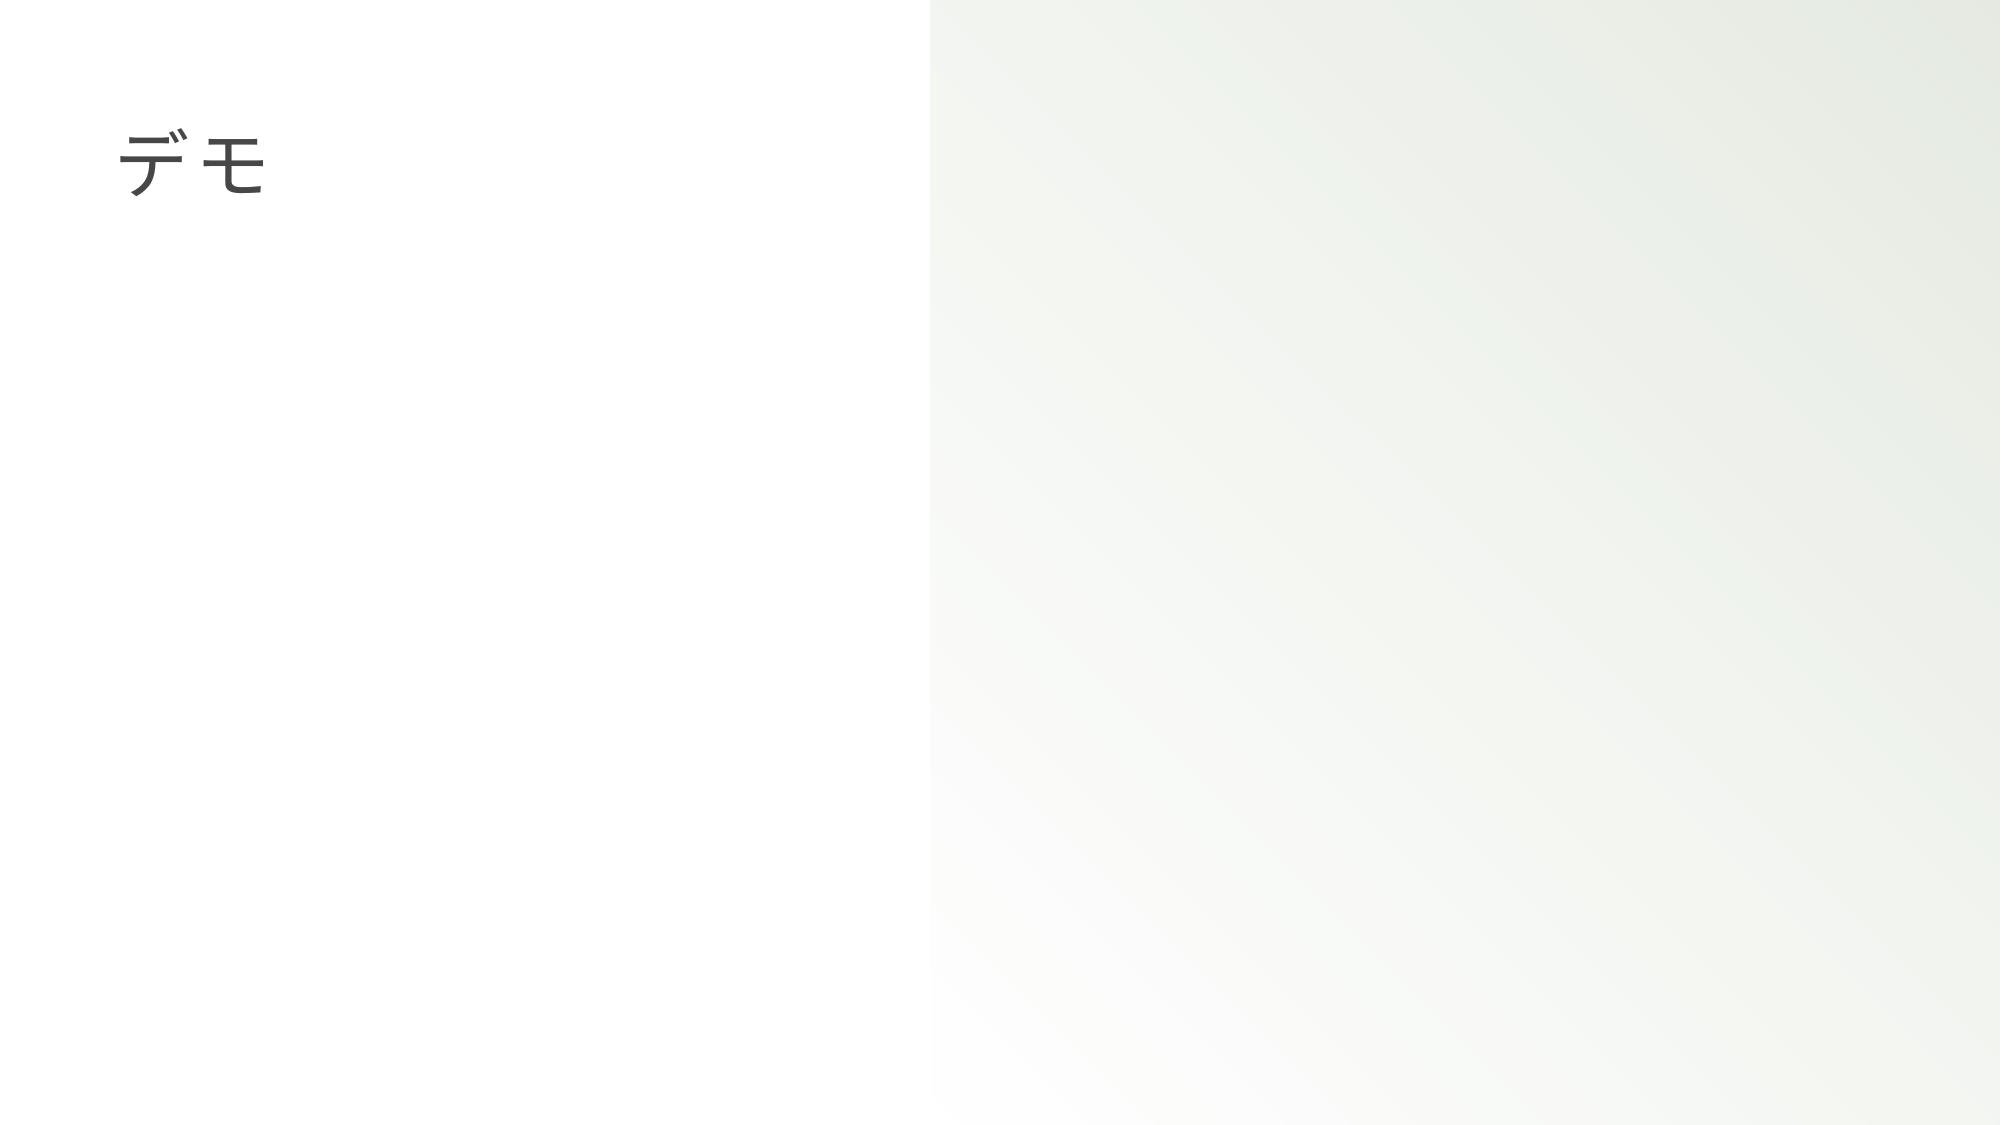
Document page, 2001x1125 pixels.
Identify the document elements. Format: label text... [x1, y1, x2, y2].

title デモ [99, 99, 1900, 216]
